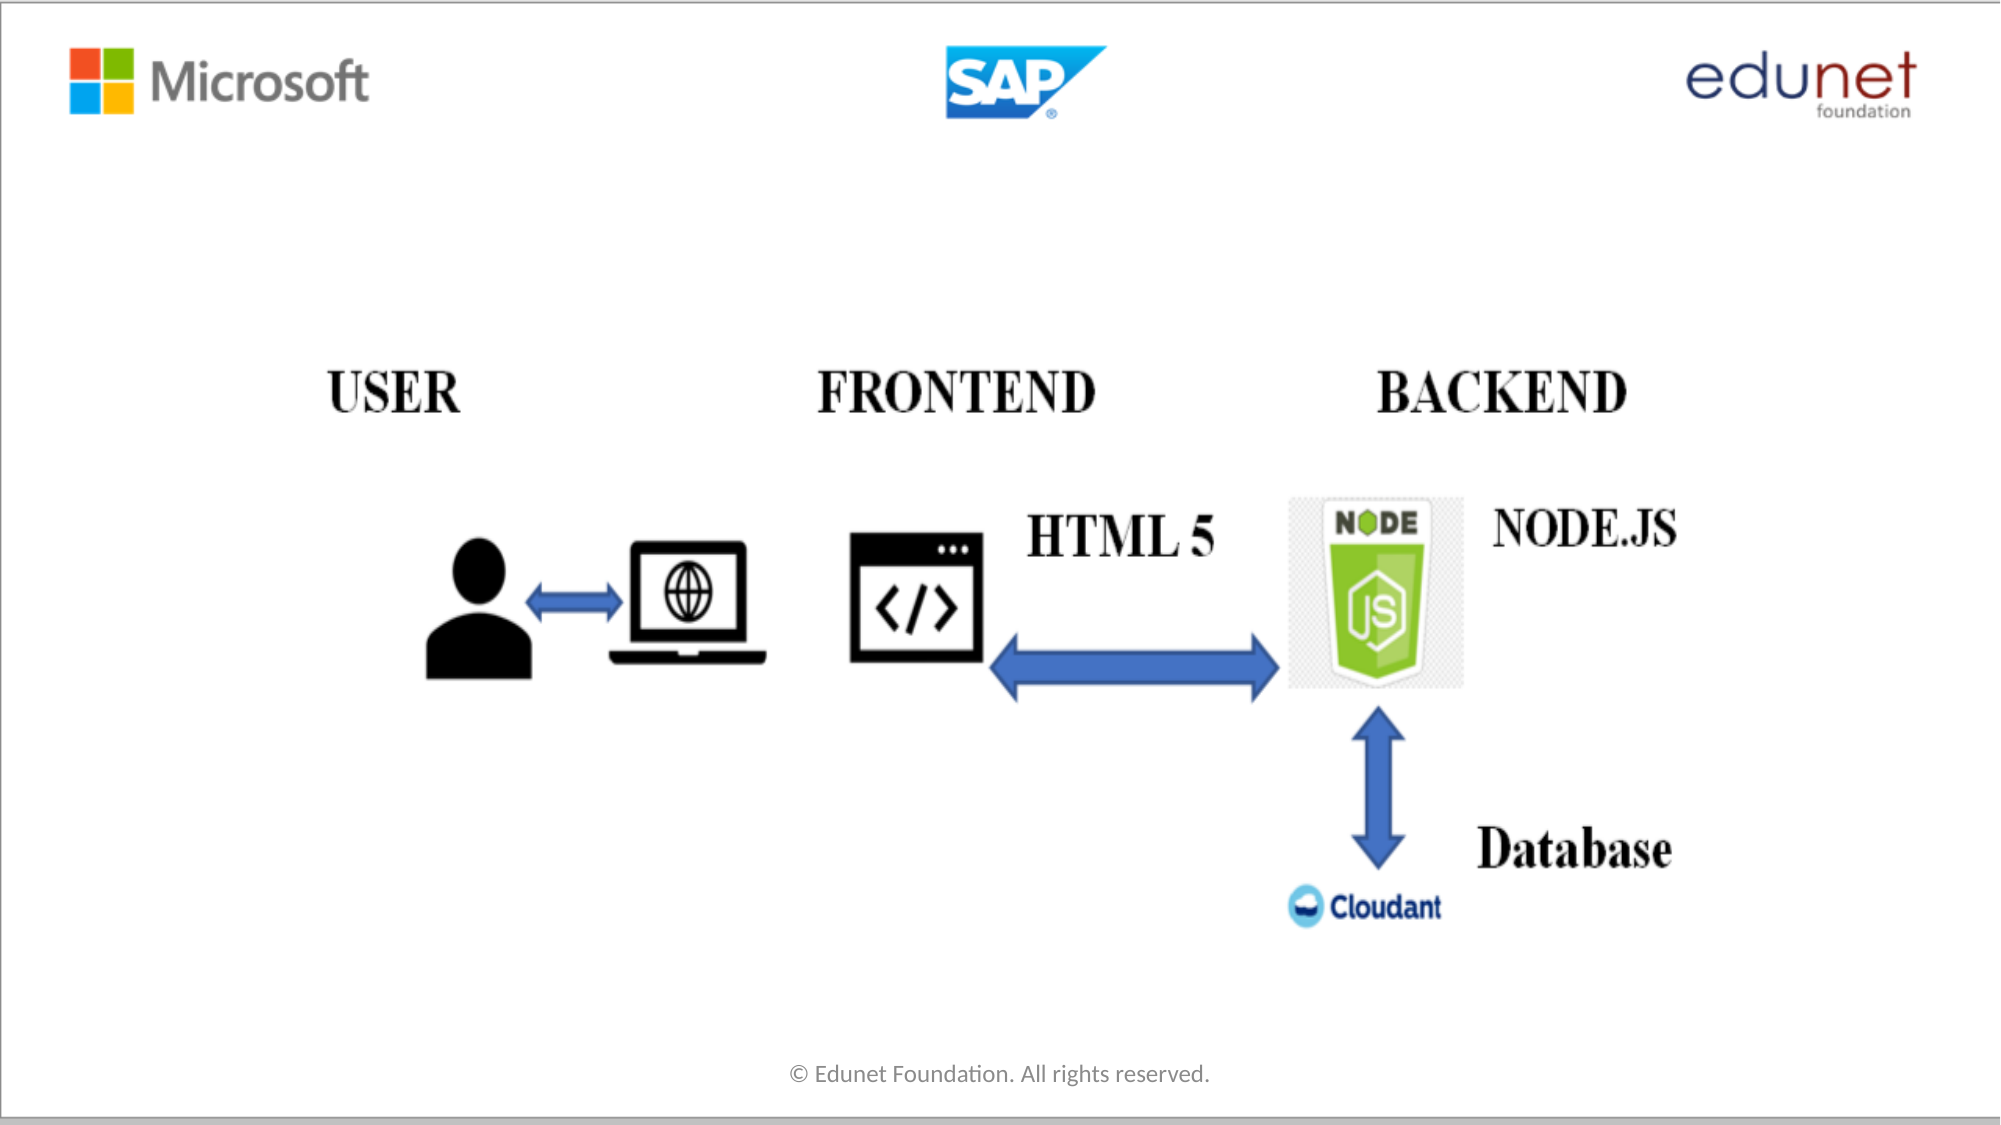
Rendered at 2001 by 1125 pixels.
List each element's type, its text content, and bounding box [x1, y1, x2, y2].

footer © Edunet Foundation. All rights reserved. [662, 1042, 1338, 1103]
title [137, 170, 1863, 996]
picture [0, 0, 2001, 1125]
